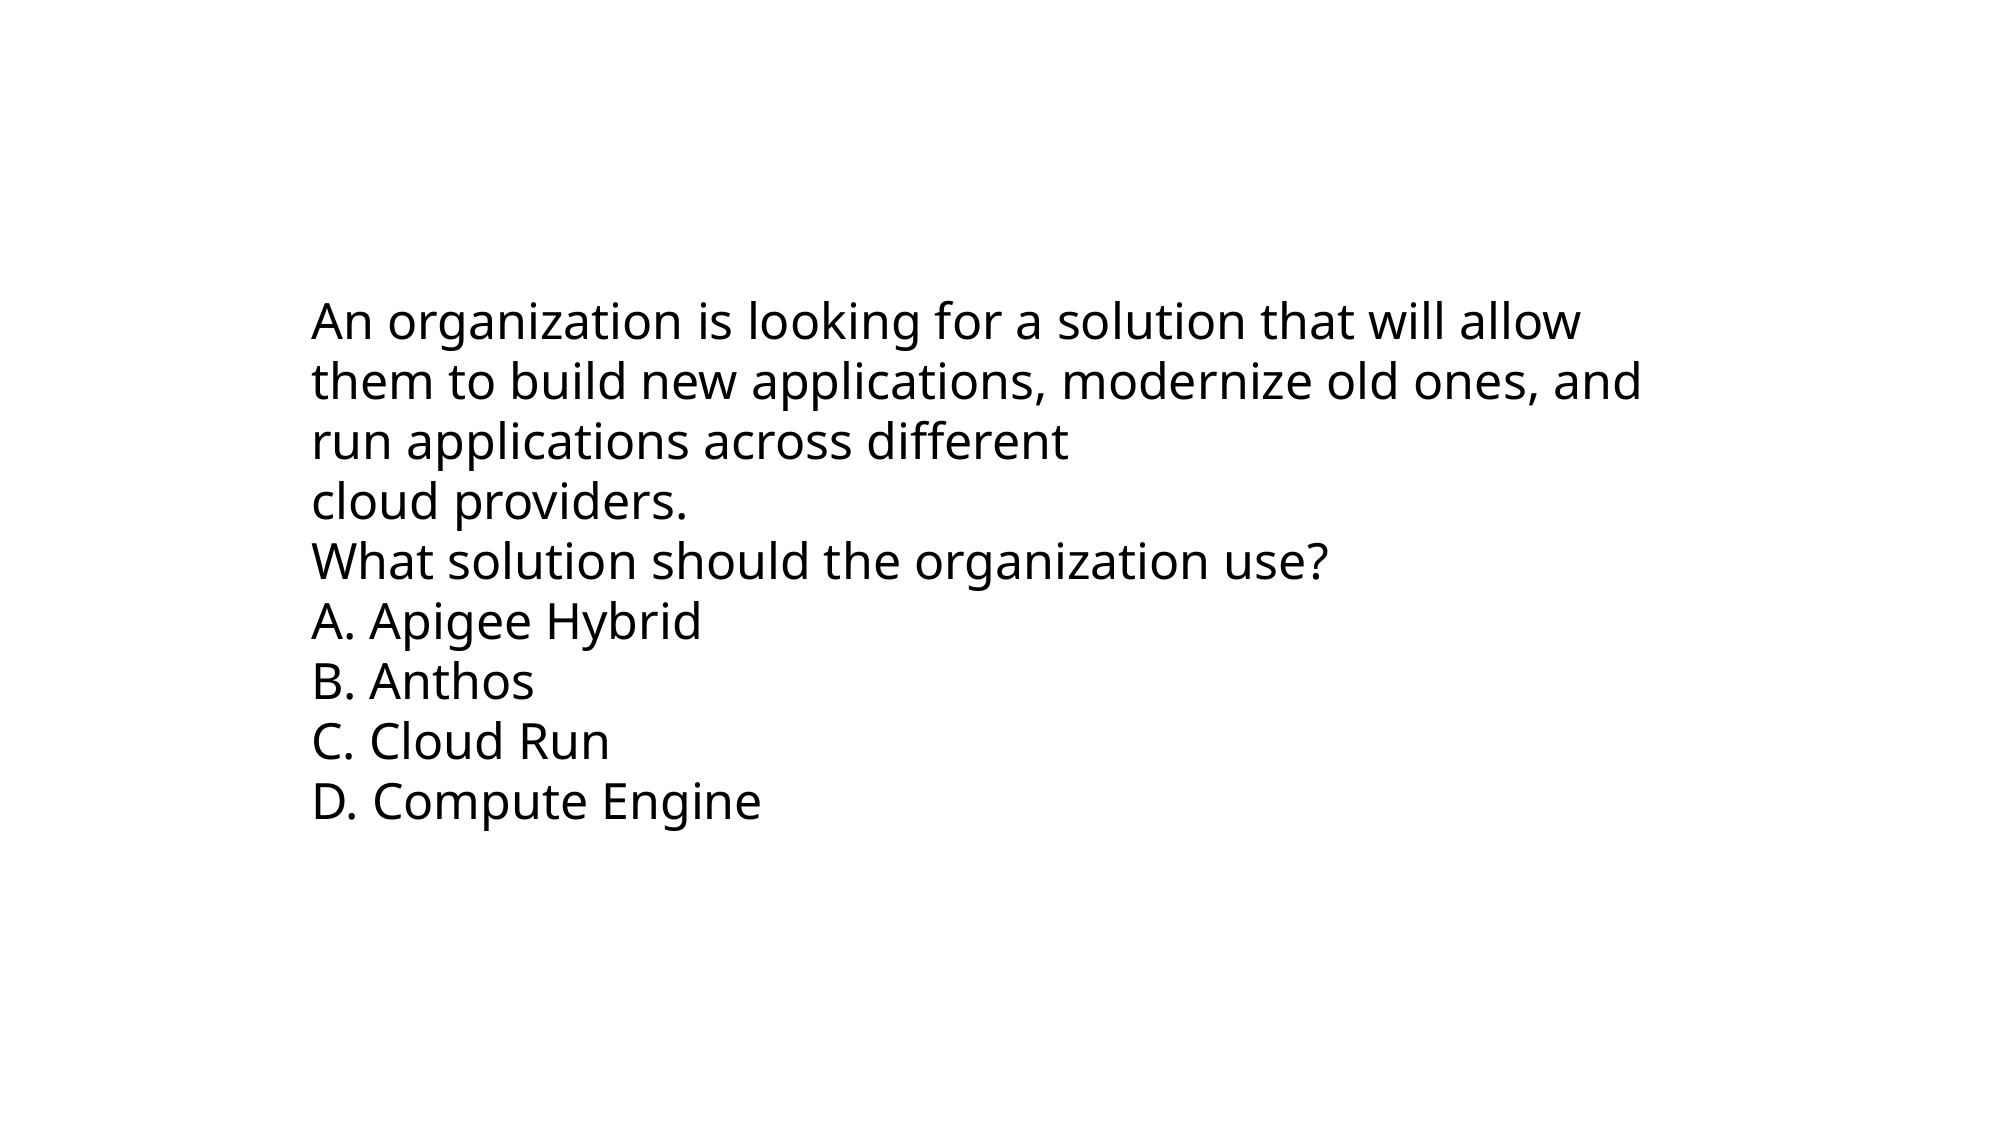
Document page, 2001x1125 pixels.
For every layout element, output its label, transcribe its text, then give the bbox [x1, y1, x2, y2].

text_box An organization is looking for a solution that will allow them to build new applications, modernize old ones, and run applications across different cloud providers. What solution should the organization use? A. Apigee Hybrid B. Anthos C. Cloud Run D. Compute Engine [296, 282, 1704, 837]
